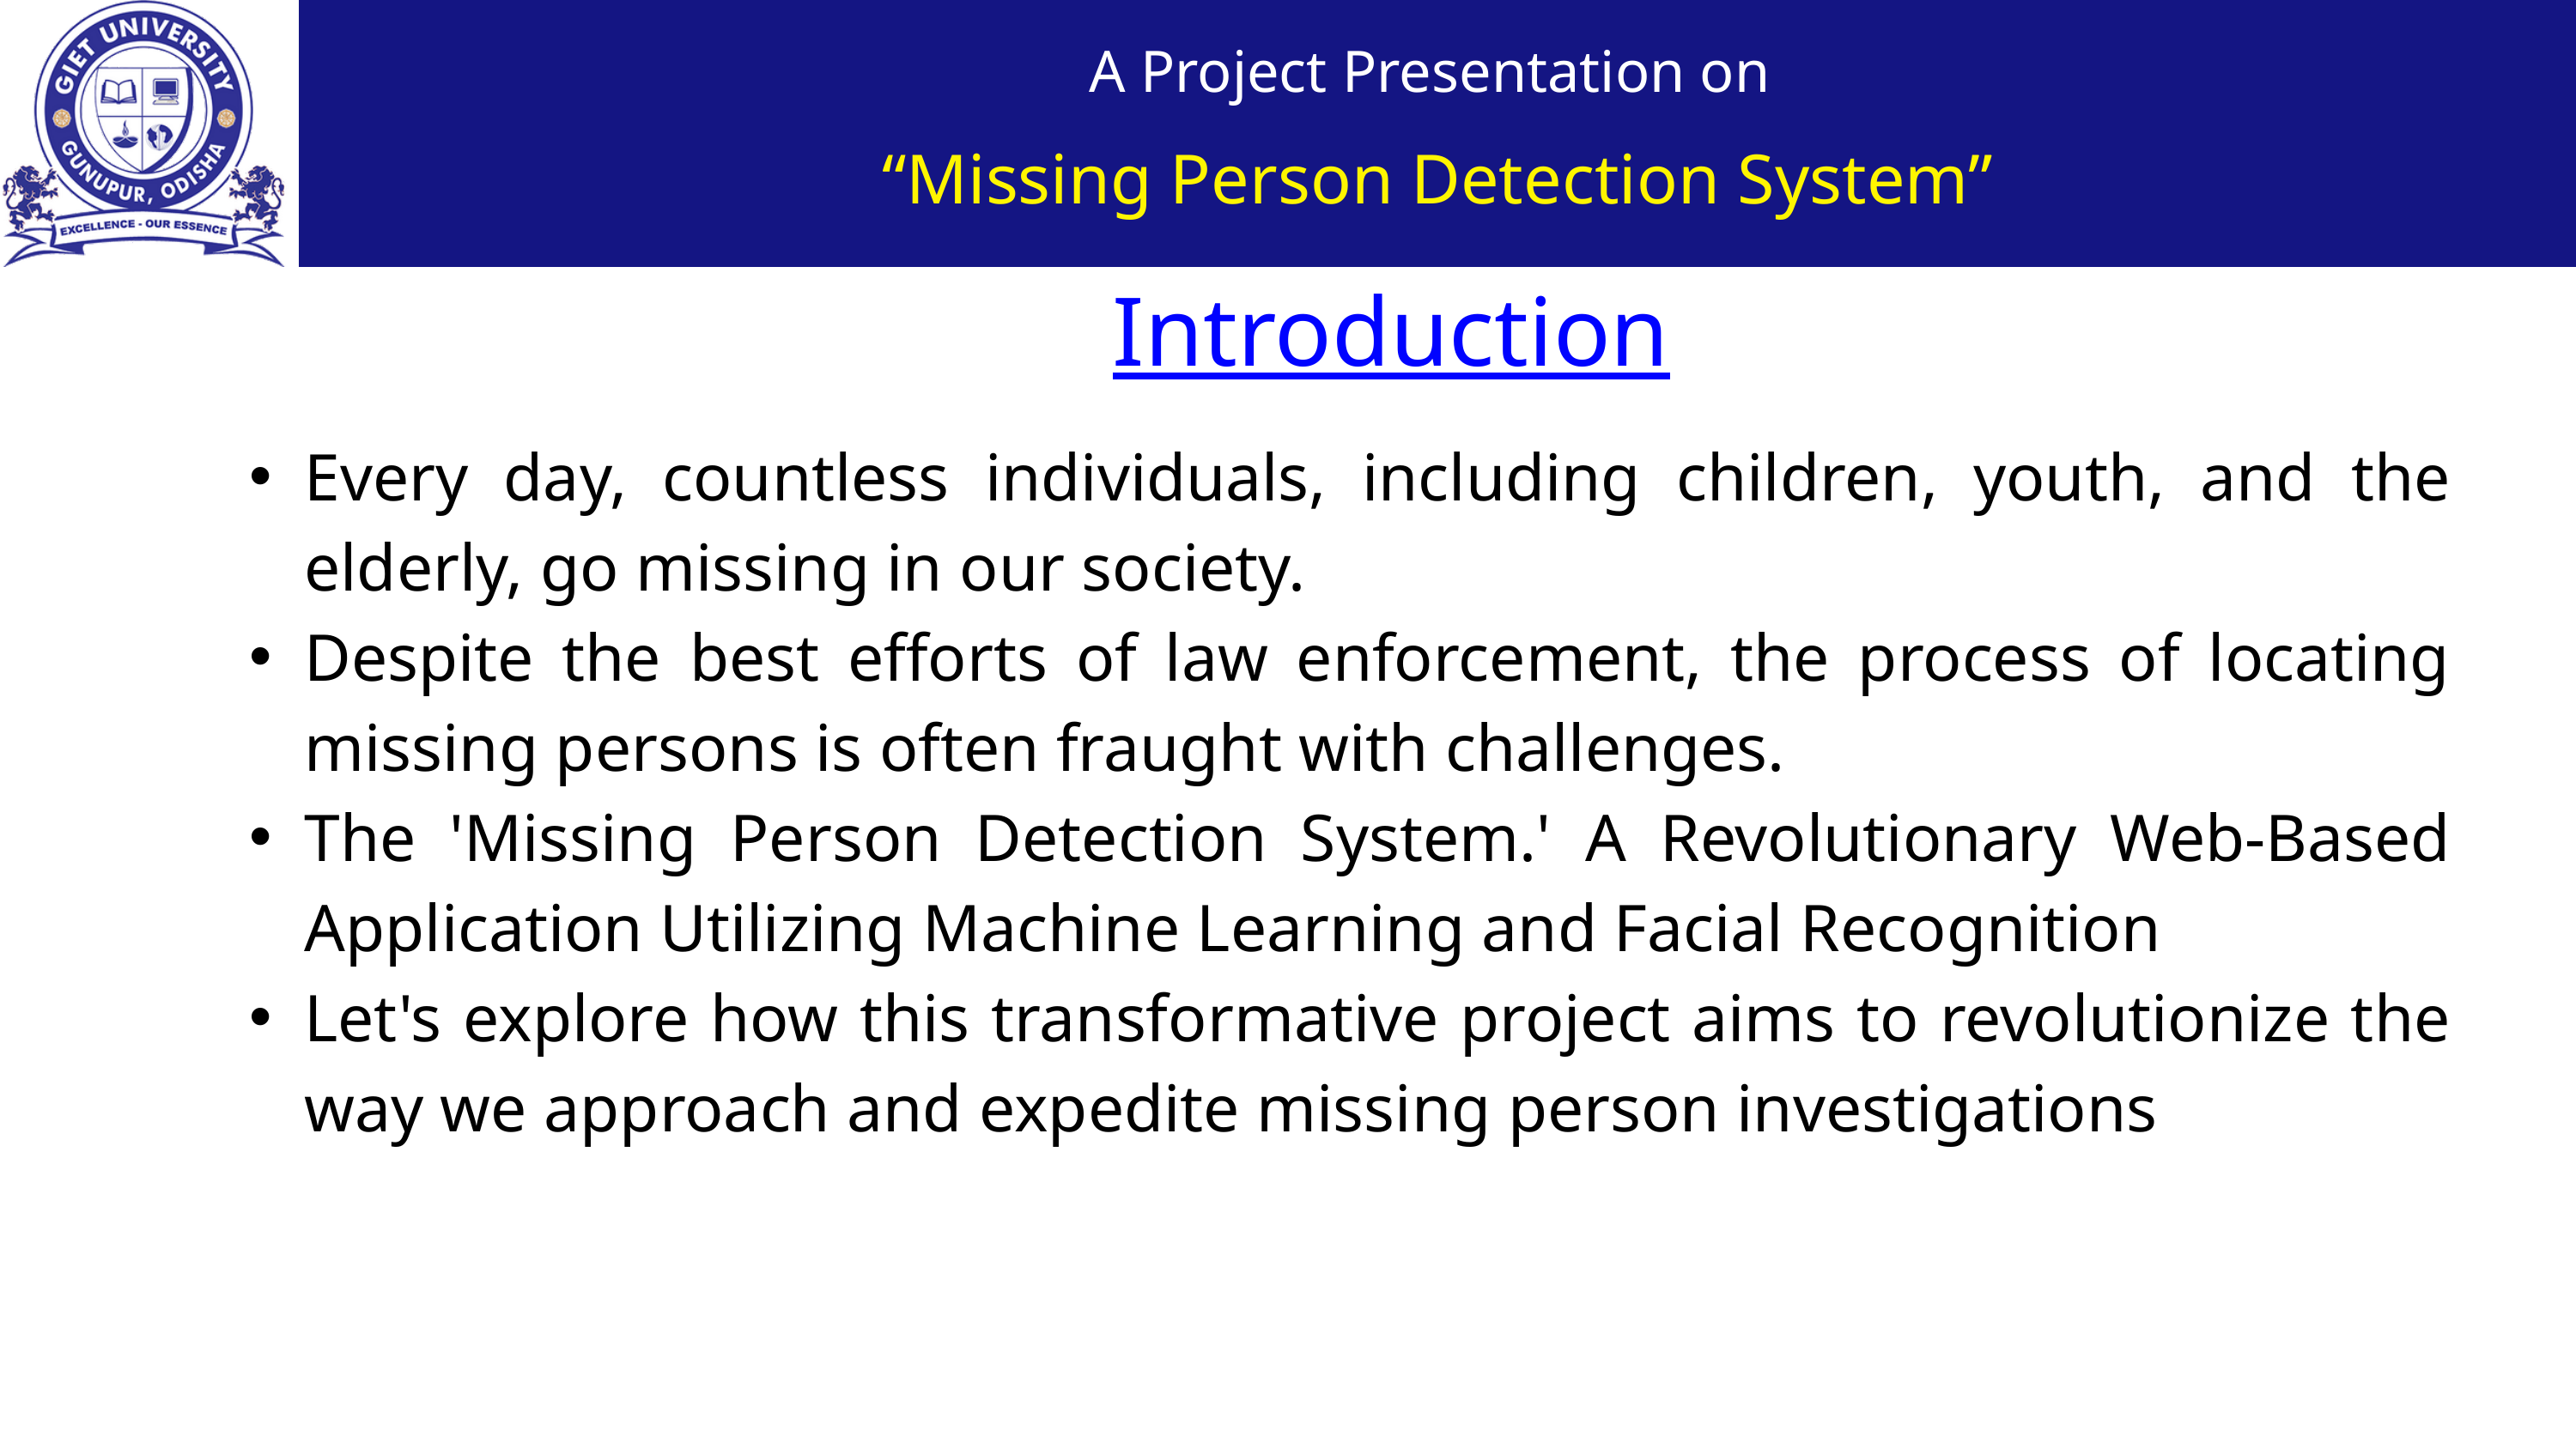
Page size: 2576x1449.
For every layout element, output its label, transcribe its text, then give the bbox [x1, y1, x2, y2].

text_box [298, 0, 2576, 267]
text_box [0, 0, 295, 267]
text_box Introduction [1036, 276, 1747, 385]
text_box Every day, countless individuals, including children, youth, and the elderly, go missing in our society. Despite the best efforts of law enforcement, the process of locating missing persons is often fraught with challenges. The 'Missing Person Detection System.' A Revolutionary Web-Based Application Utilizing Machine Learning and Facial Recognition Let's explore how this transformative project aims to revolutionize the way we approach and expedite missing person investigations [194, 423, 2451, 1145]
